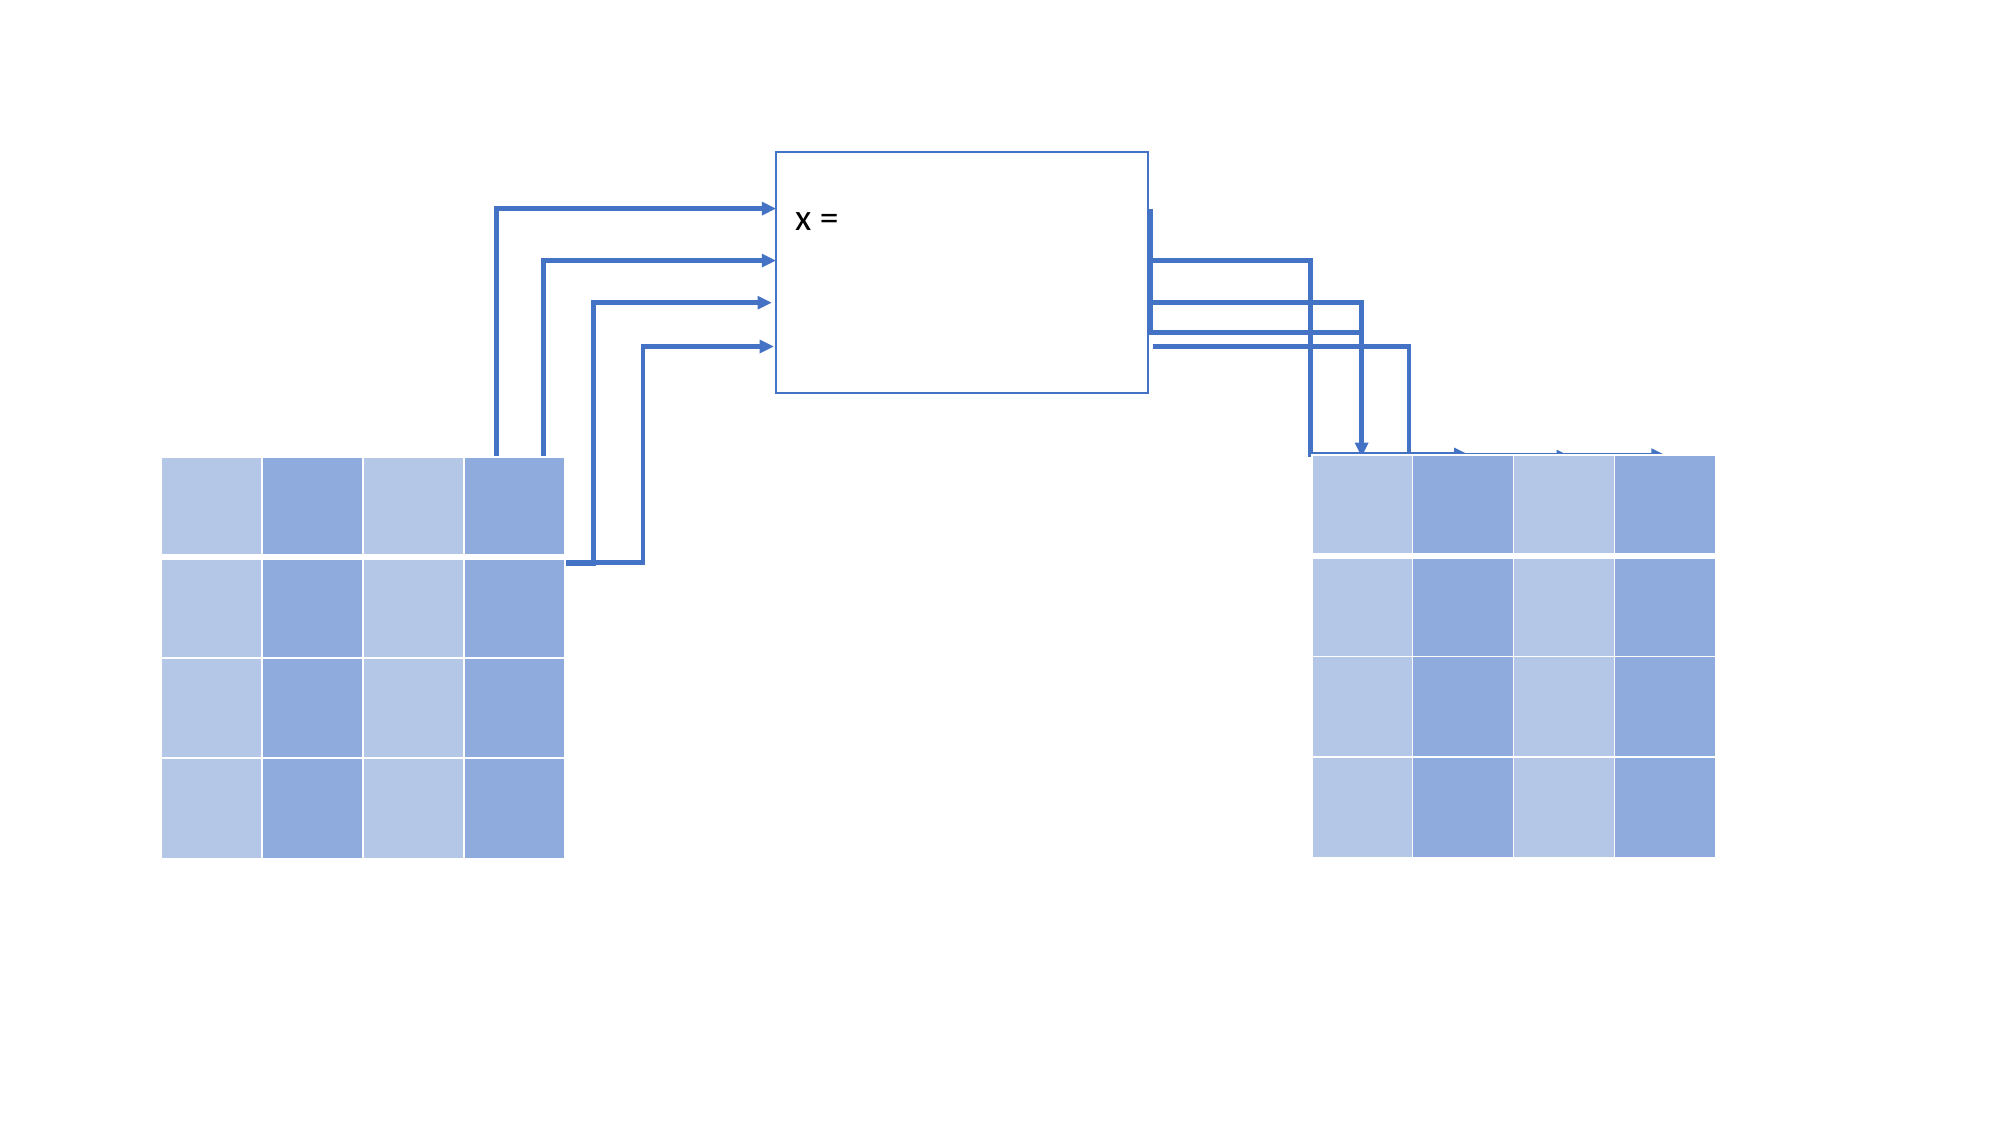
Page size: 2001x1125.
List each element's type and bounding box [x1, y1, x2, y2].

text_box [217, 208, 776, 564]
text_box [1571, 346, 1666, 456]
text_box [1152, 302, 1571, 457]
text_box [775, 151, 1149, 394]
text_box [1131, 226, 1380, 439]
text_box [1152, 260, 1469, 455]
